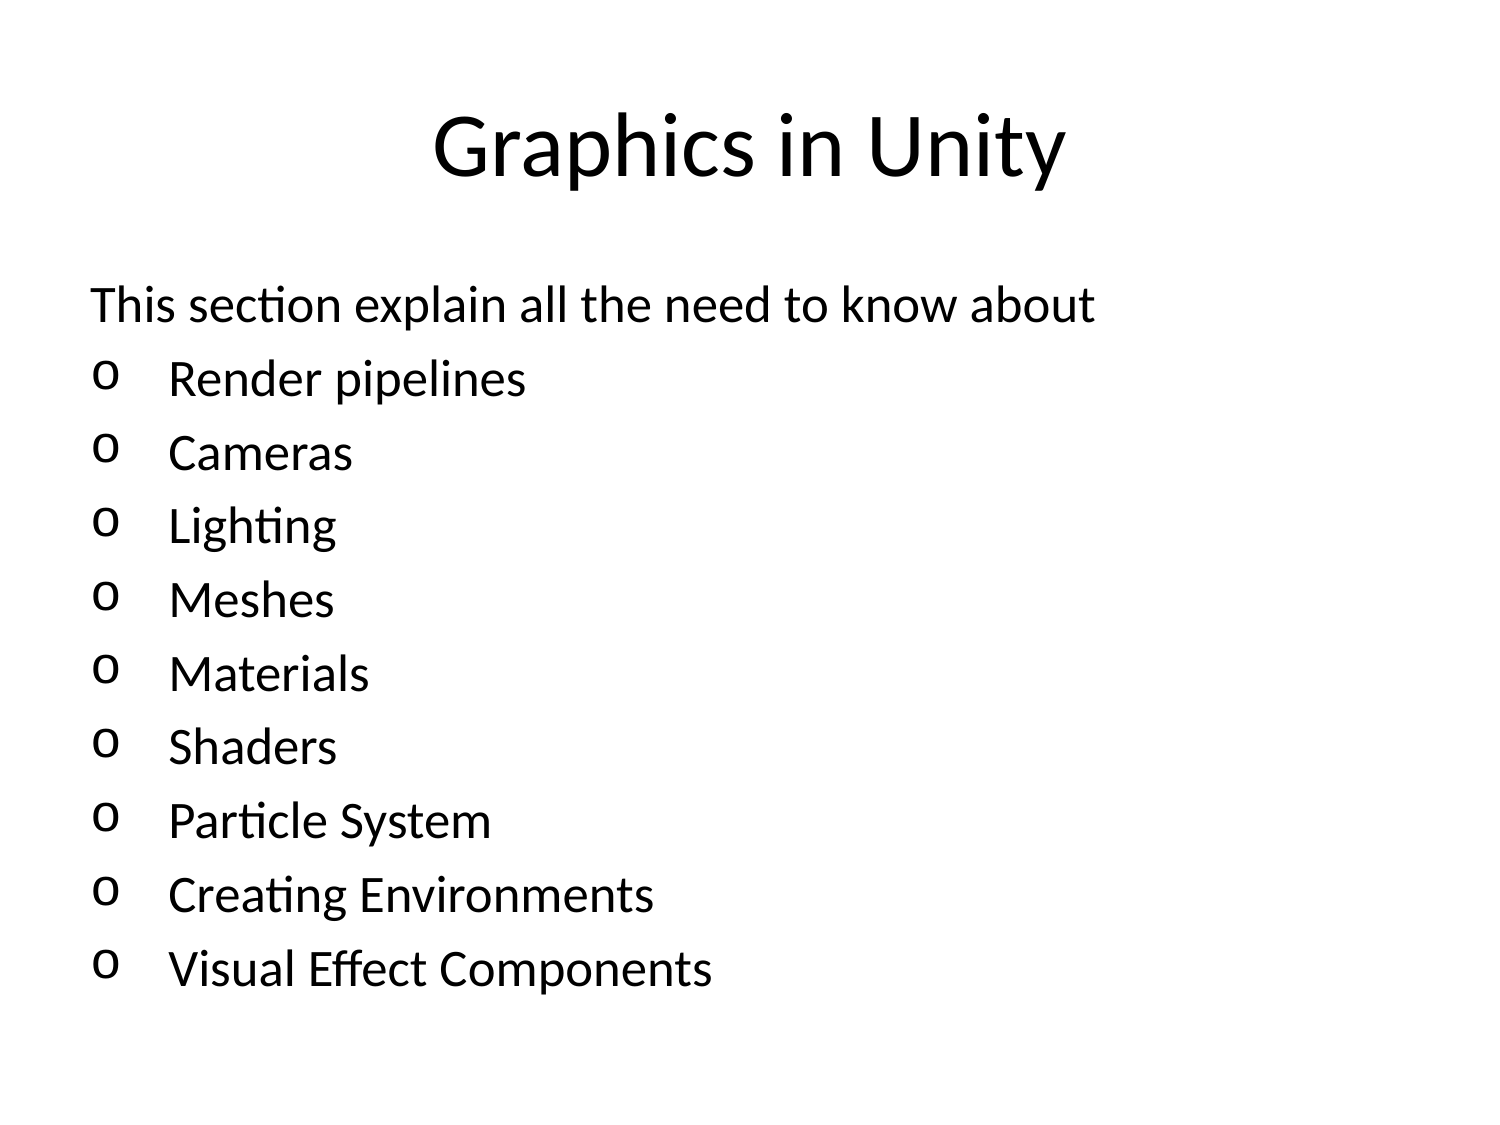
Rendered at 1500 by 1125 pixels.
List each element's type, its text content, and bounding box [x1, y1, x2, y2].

list This section explain all the need to know about Render pipelines Cameras Lighting Meshes Materials Shaders Particle System Creating Environments Visual Effect Components [75, 262, 1425, 1005]
title Graphics in Unity [75, 45, 1425, 235]
